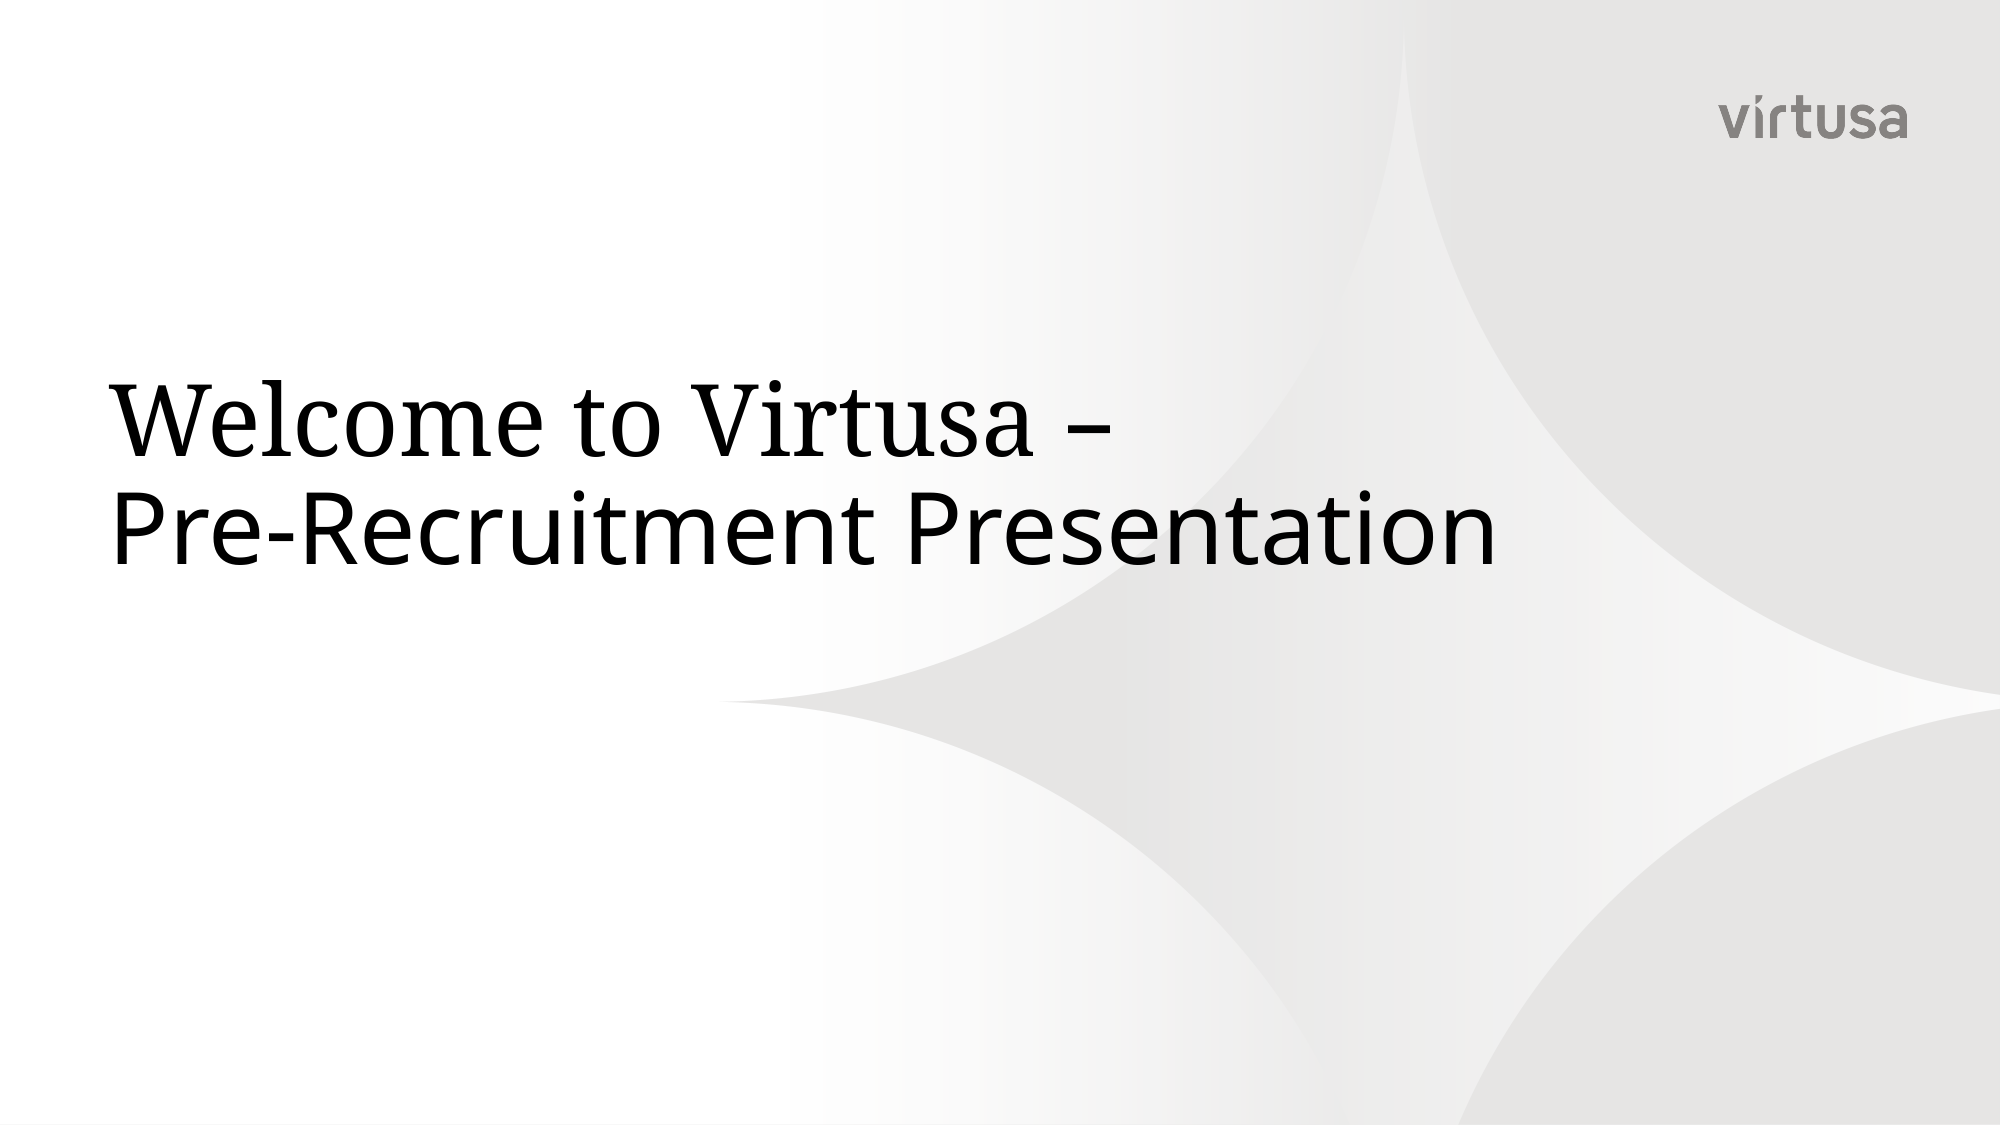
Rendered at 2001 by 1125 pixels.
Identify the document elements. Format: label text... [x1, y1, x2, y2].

picture [1718, 95, 1907, 139]
title Welcome to Virtusa – Pre-Recruitment Presentation [93, 362, 1725, 519]
